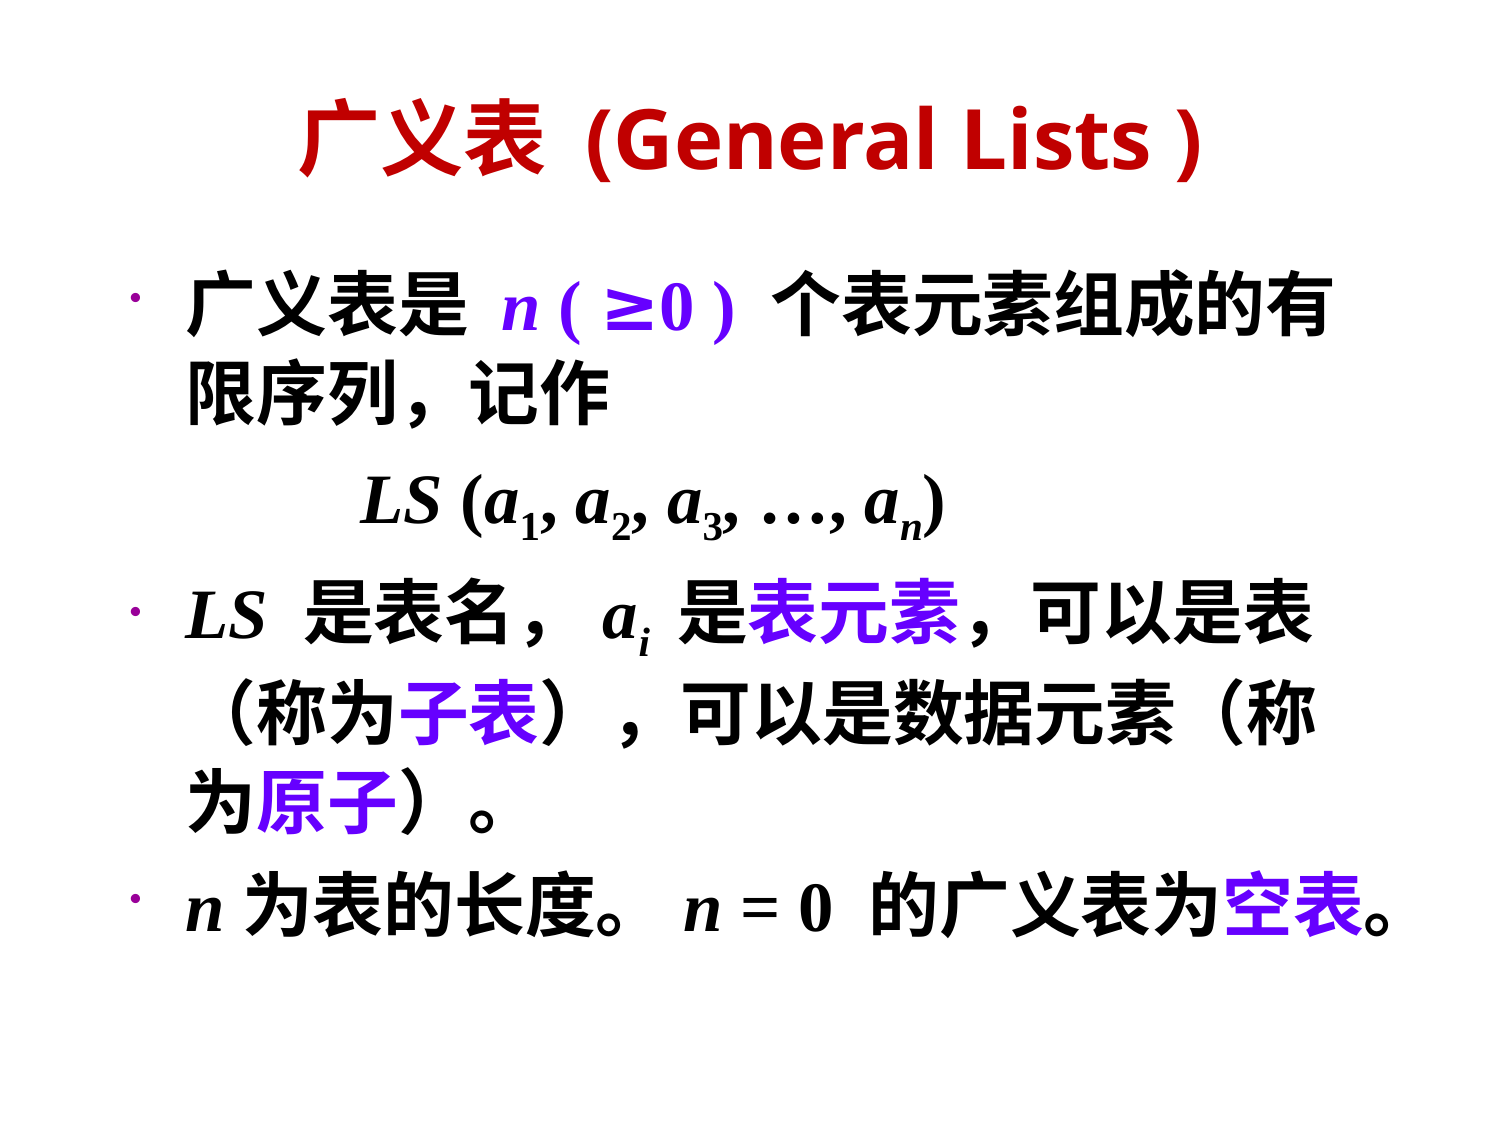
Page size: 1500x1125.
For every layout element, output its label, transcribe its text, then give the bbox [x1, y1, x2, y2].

list 广义表是 n ( ≥0 ) 个表元素组成的有限序列，记作 LS (a1, a2, a3, …, an) LS 是表名，ai 是表元素，可以是表（称为子表），可以是数据元素（称为原子）。 n为表的长度。n = 0 的广义表为空表。 [114, 247, 1393, 1028]
title 广义表 (General Lists ) [112, 62, 1388, 210]
